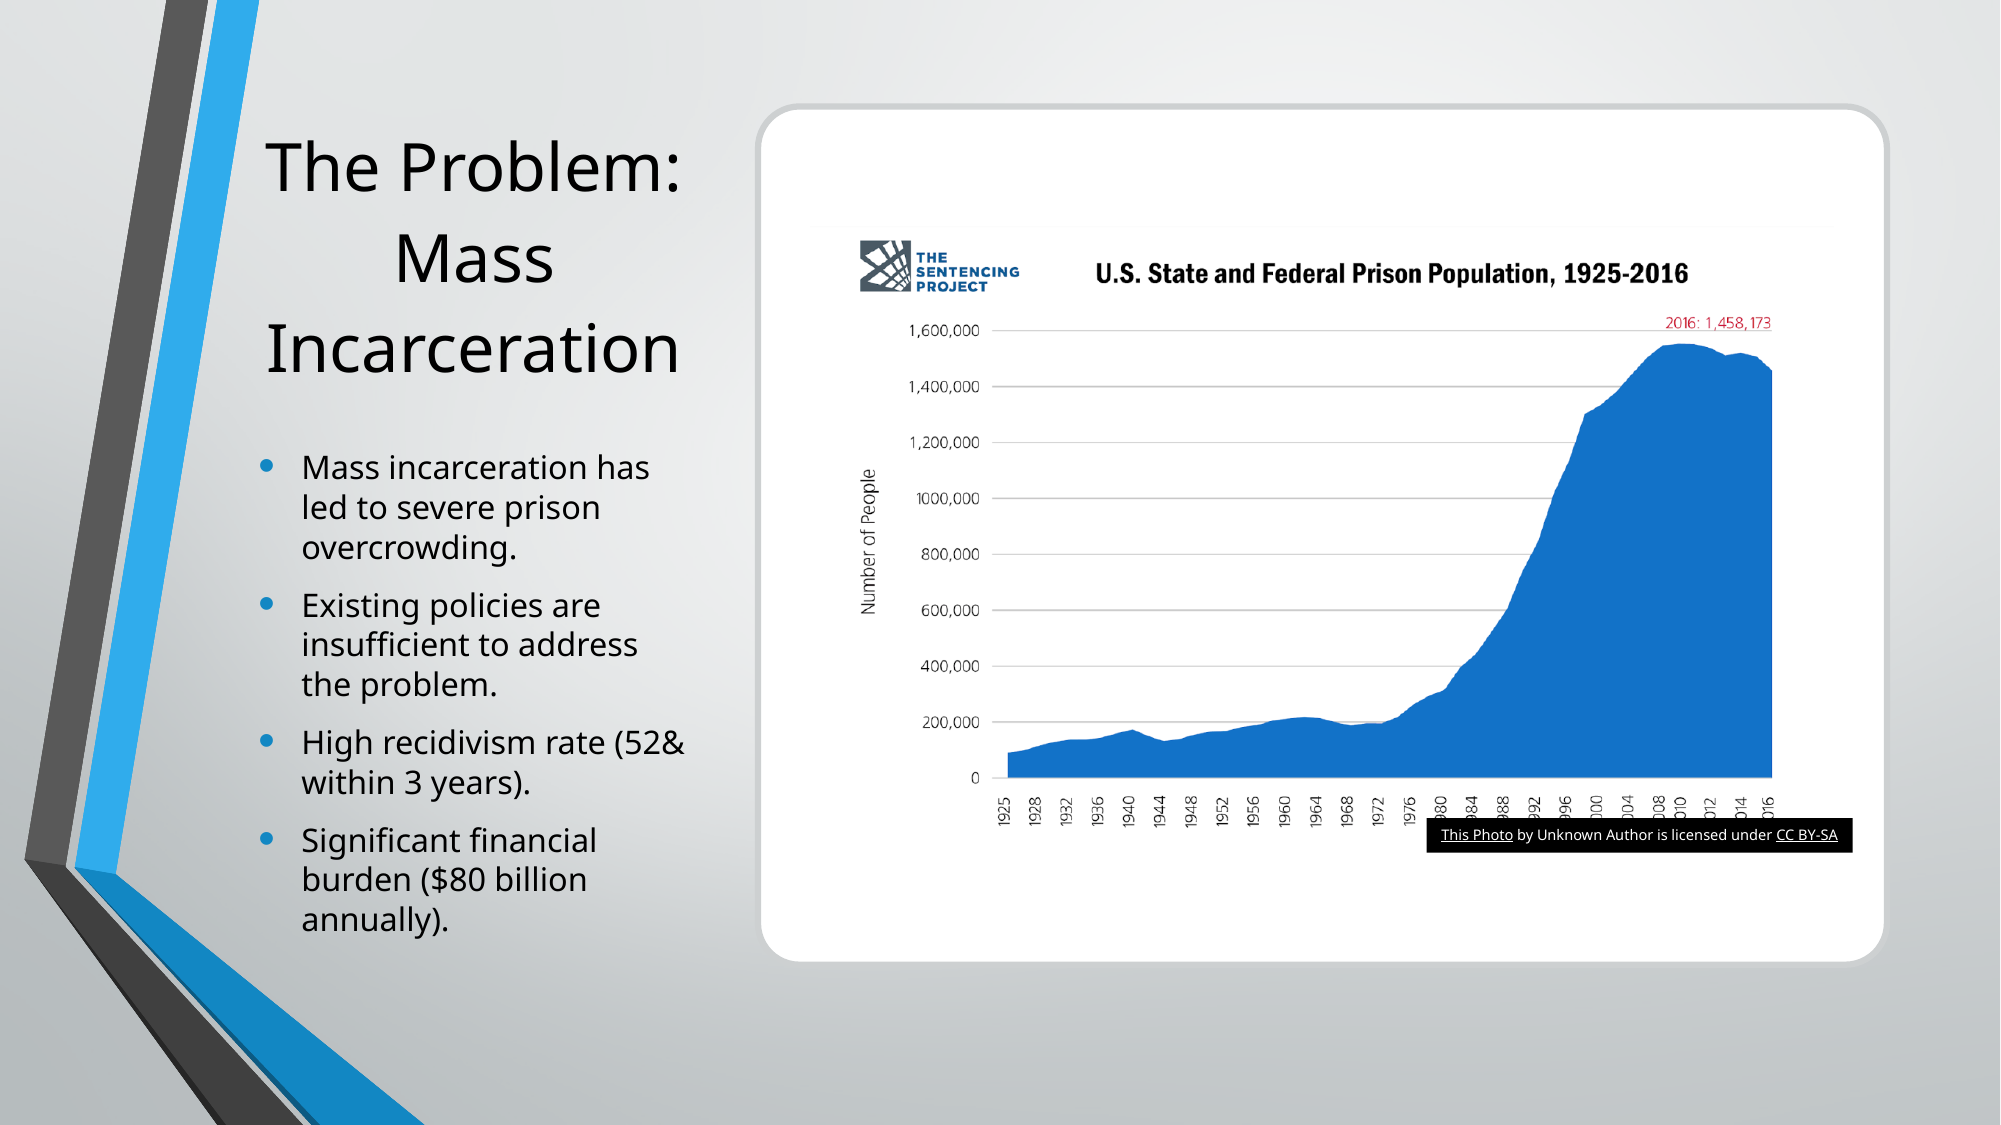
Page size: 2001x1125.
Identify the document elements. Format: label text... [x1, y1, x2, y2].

text_box Mass incarceration has led to severe prison overcrowding. Existing policies are insufficient to address the problem. High recidivism rate (52& within 3 years). Significant financial burden ($80 billion annually). [425, 437, 705, 950]
text_box This Photo by Unknown Author is licensed under CC BY-SA [1426, 818, 1853, 853]
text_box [24, 0, 425, 1125]
text_box The Problem: Mass Incarceration [425, 112, 705, 400]
text_box [756, 105, 1889, 967]
picture [810, 226, 1834, 852]
